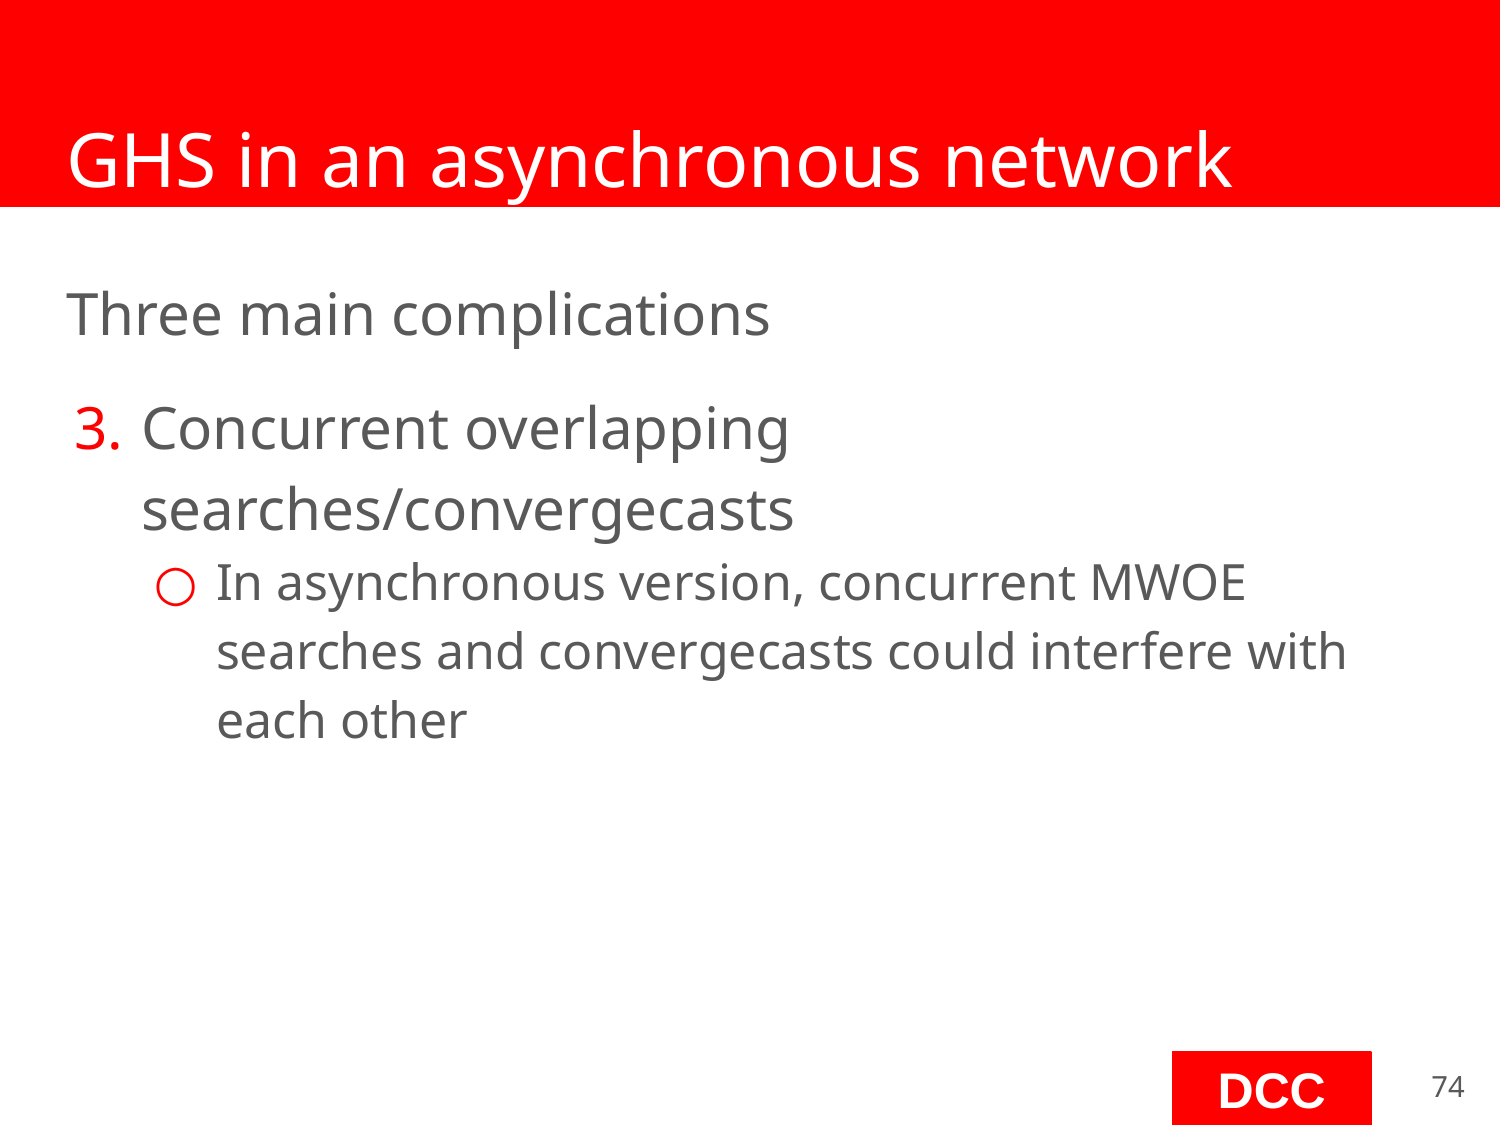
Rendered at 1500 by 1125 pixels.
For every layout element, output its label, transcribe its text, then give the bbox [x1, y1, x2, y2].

list Three main complications Concurrent overlapping searches/convergecasts In asynchronous version, concurrent MWOE searches and convergecasts could interfere with each other [51, 252, 1449, 1000]
title GHS in an asynchronous network [51, 97, 1449, 223]
slide_number ‹#› [1389, 1044, 1480, 1125]
